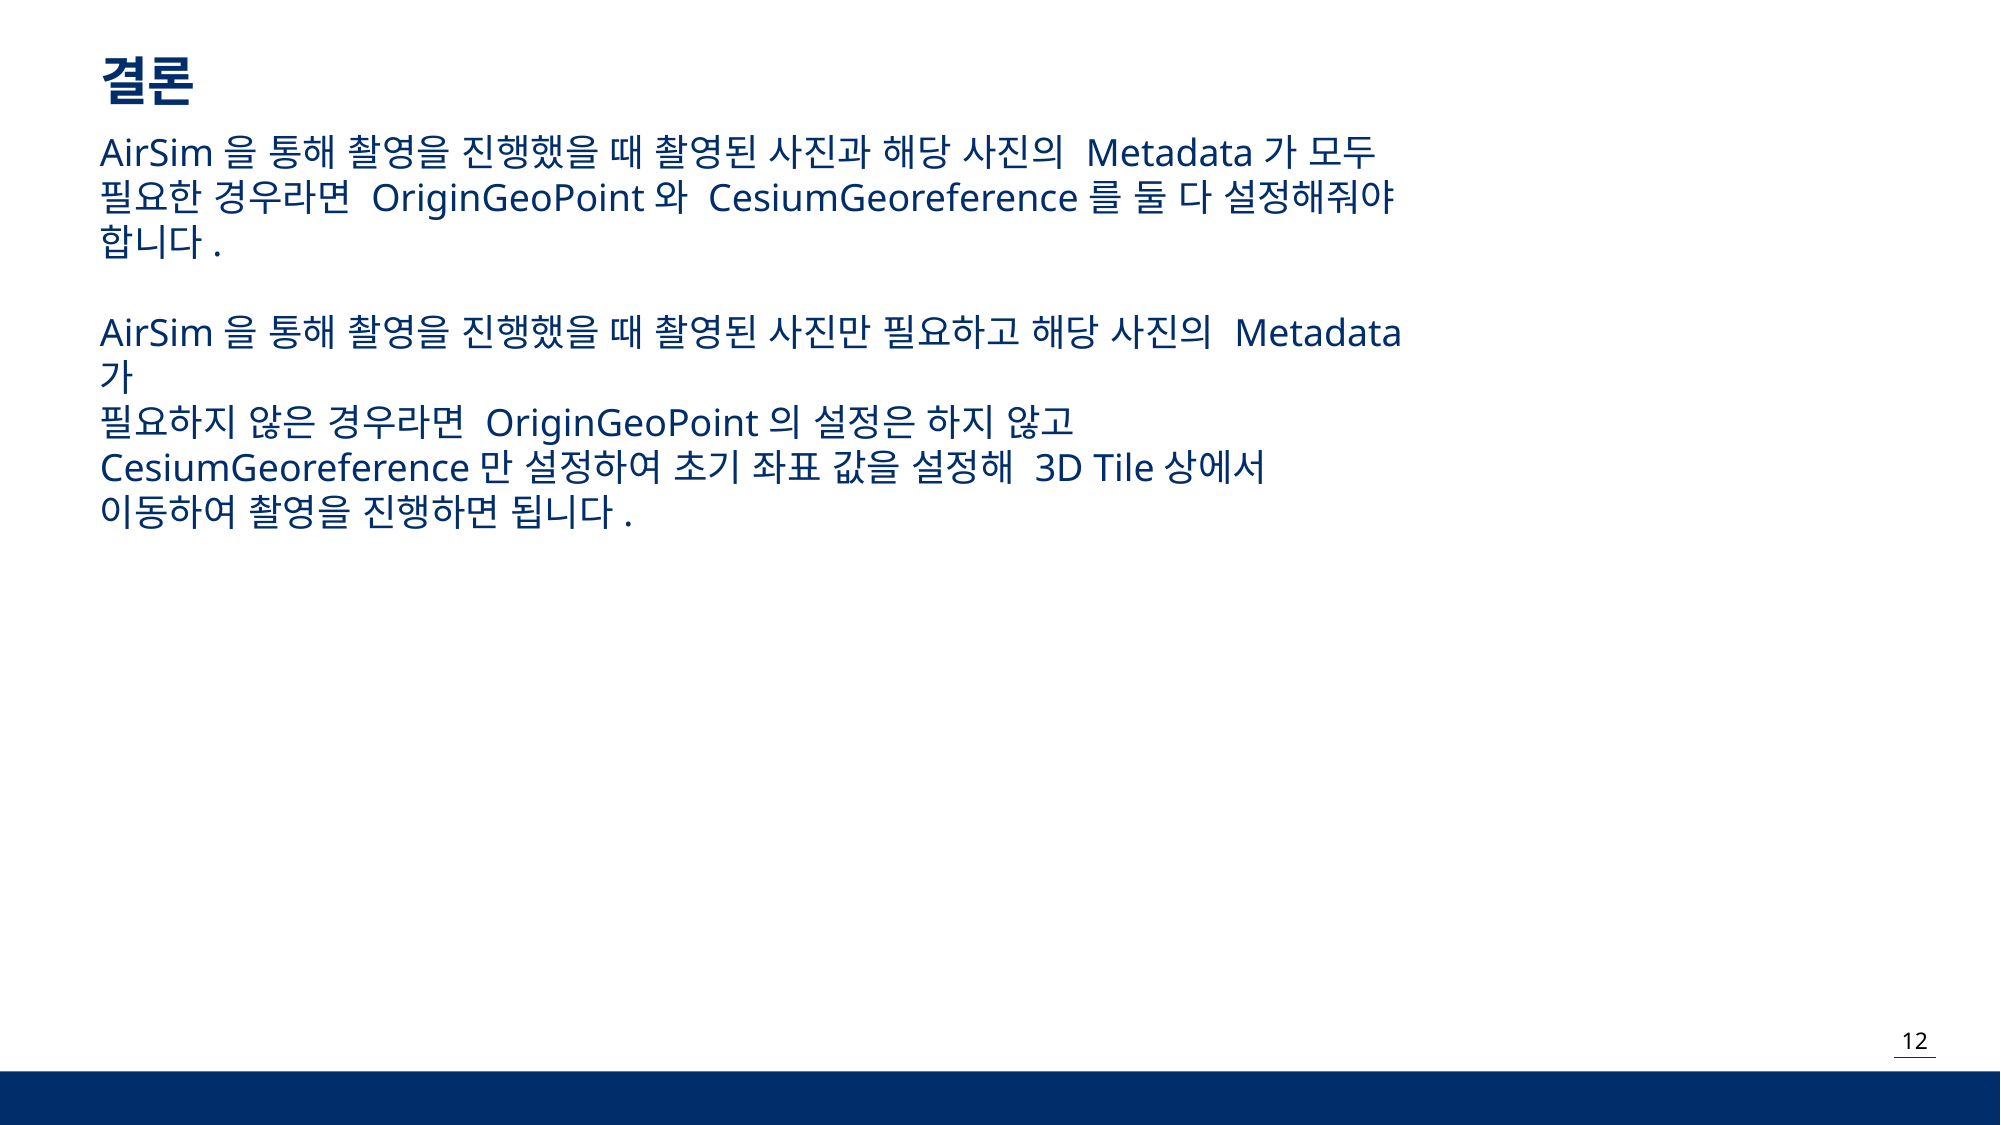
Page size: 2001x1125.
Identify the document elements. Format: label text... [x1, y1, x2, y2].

text_box AirSim을 통해 촬영을 진행했을 때 촬영된 사진과 해당 사진의 Metadata가 모두 필요한 경우라면 OriginGeoPoint와 CesiumGeoreference를 둘 다 설정해줘야 합니다. AirSim을 통해 촬영을 진행했을 때 촬영된 사진만 필요하고 해당 사진의 Metadata가 필요하지 않은 경우라면 OriginGeoPoint의 설정은 하지 않고 CesiumGeoreference만 설정하여 초기 좌표 값을 설정해 3D Tile상에서 이동하여 촬영을 진행하면 됩니다. [85, 121, 1431, 542]
list 결론 [85, 18, 1602, 122]
